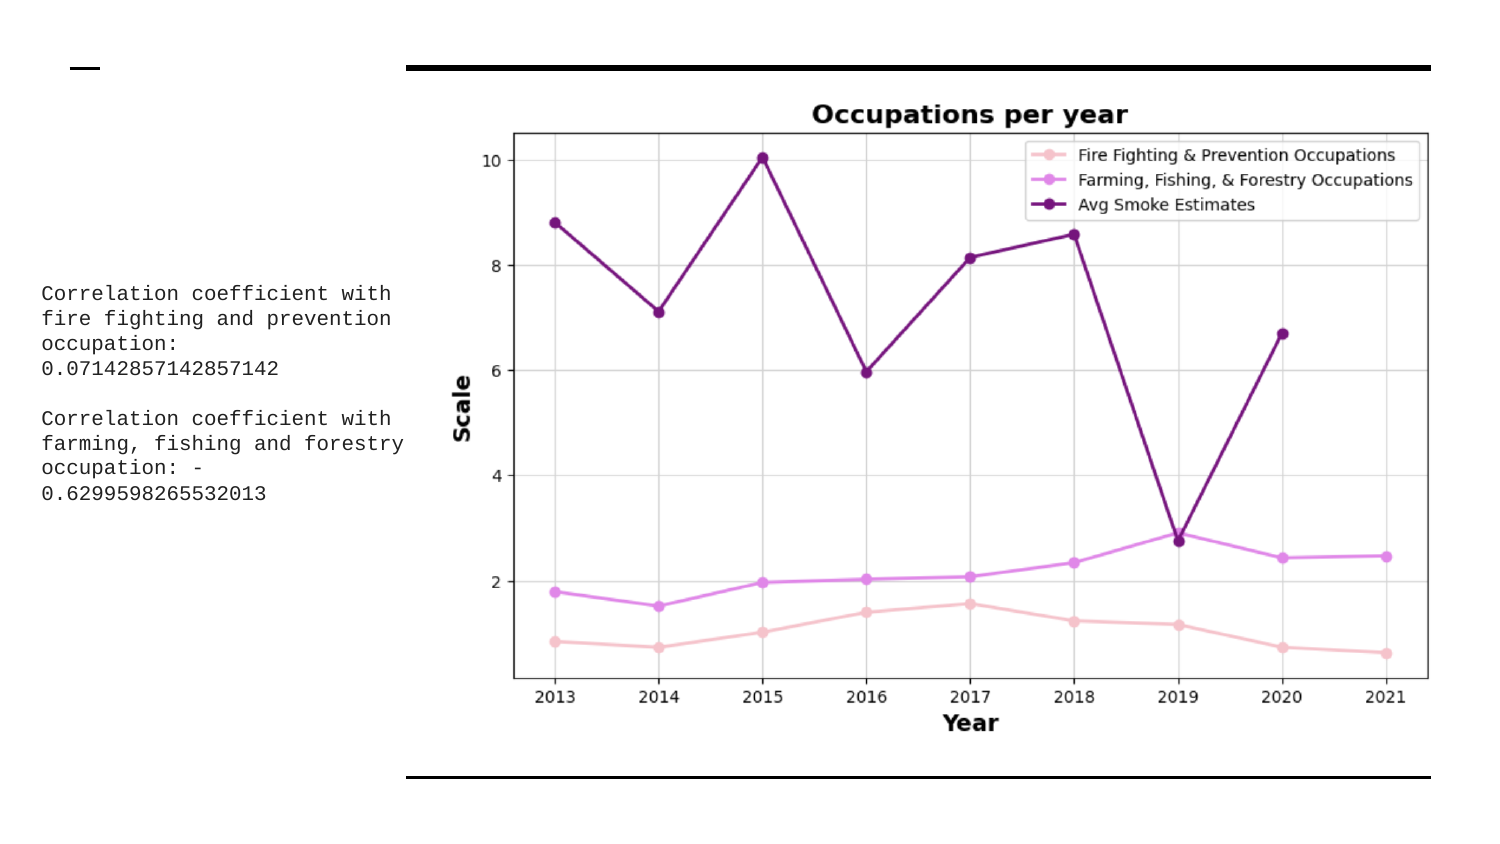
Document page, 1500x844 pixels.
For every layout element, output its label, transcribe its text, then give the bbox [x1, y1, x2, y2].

picture [389, 90, 1500, 754]
text_box Correlation coefficient with fire fighting and prevention occupation: 0.07142857142857142 Correlation coefficient with farming, fishing and forestry occupation: -0.6299598265532013 [26, 264, 384, 580]
